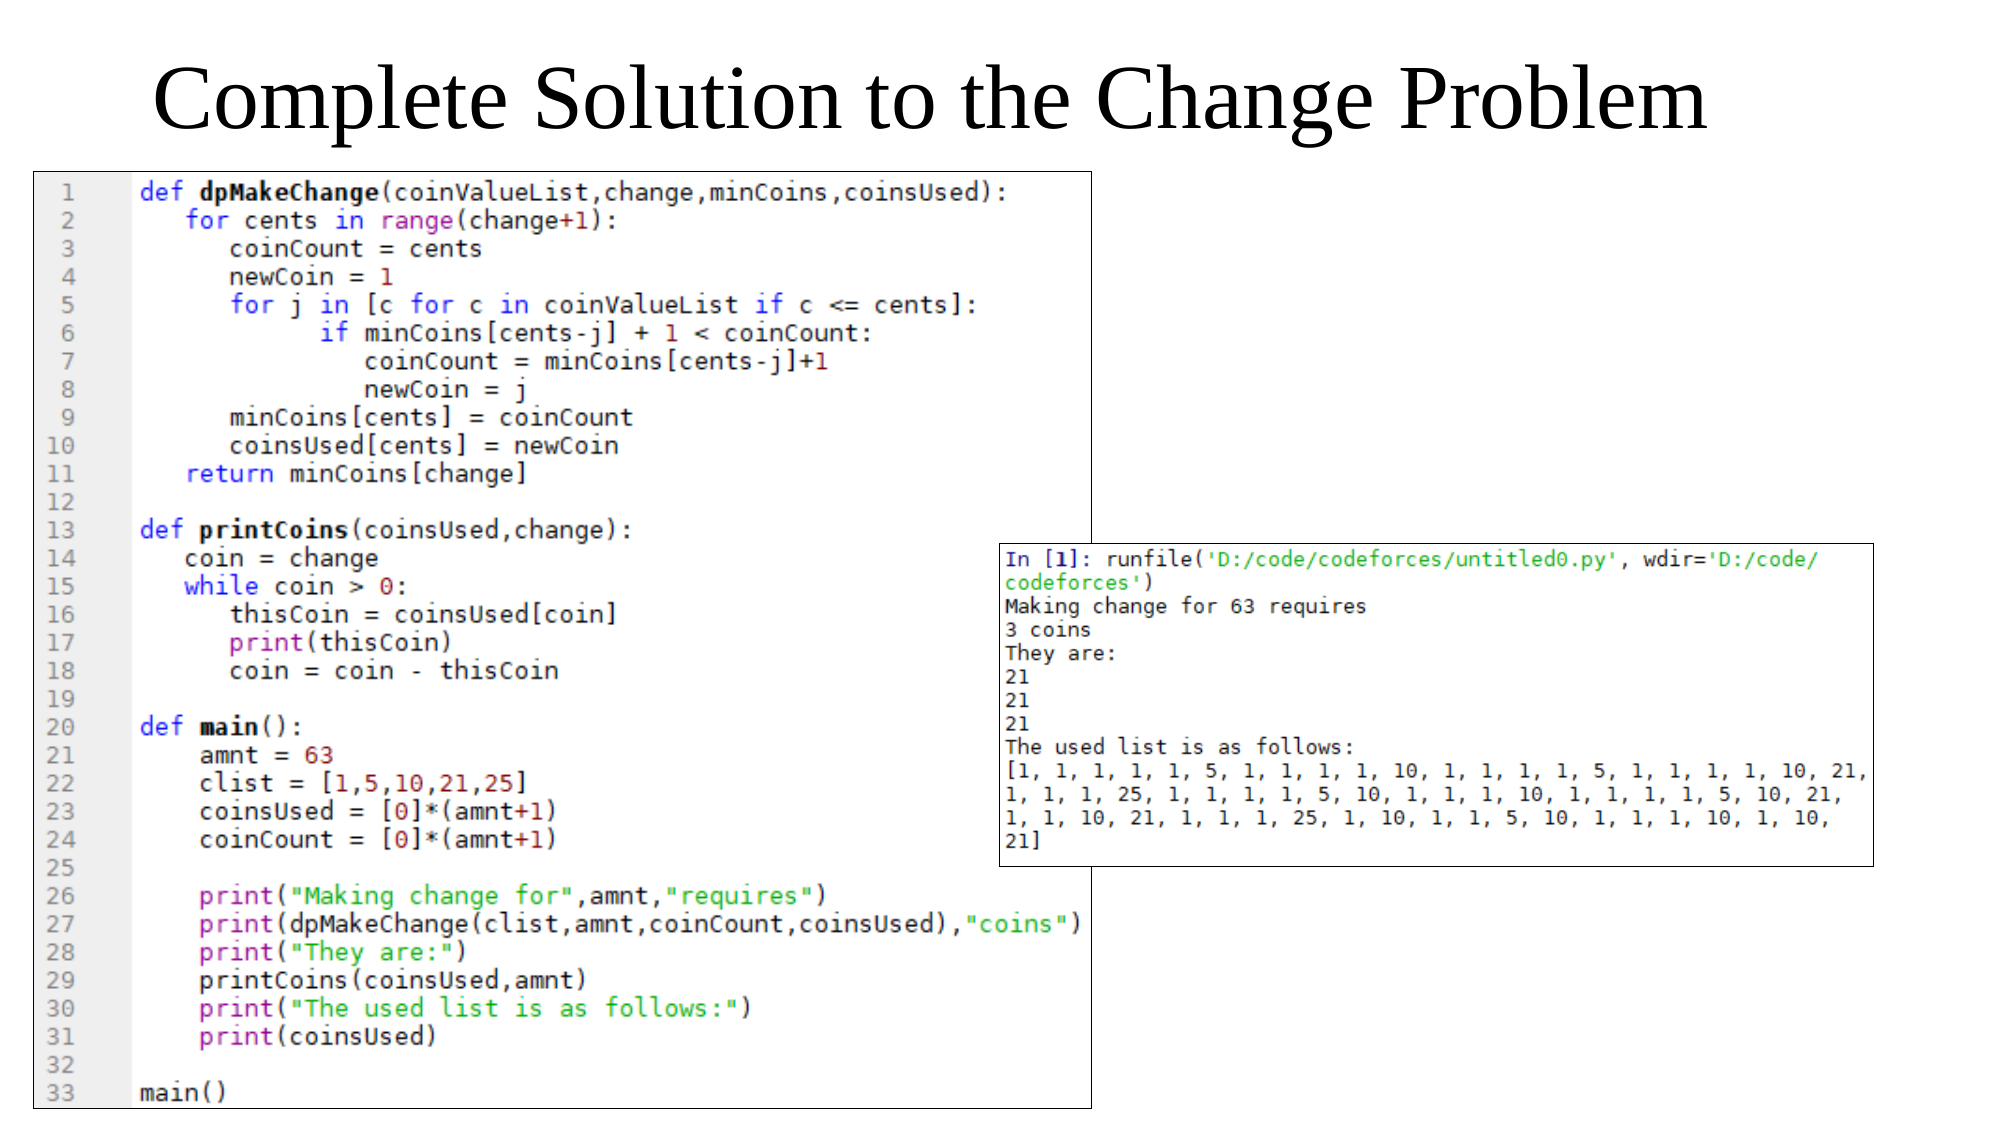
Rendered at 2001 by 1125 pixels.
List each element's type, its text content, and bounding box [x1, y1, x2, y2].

title Complete Solution to the Change Problem [137, 0, 1863, 208]
picture [33, 171, 1874, 1109]
